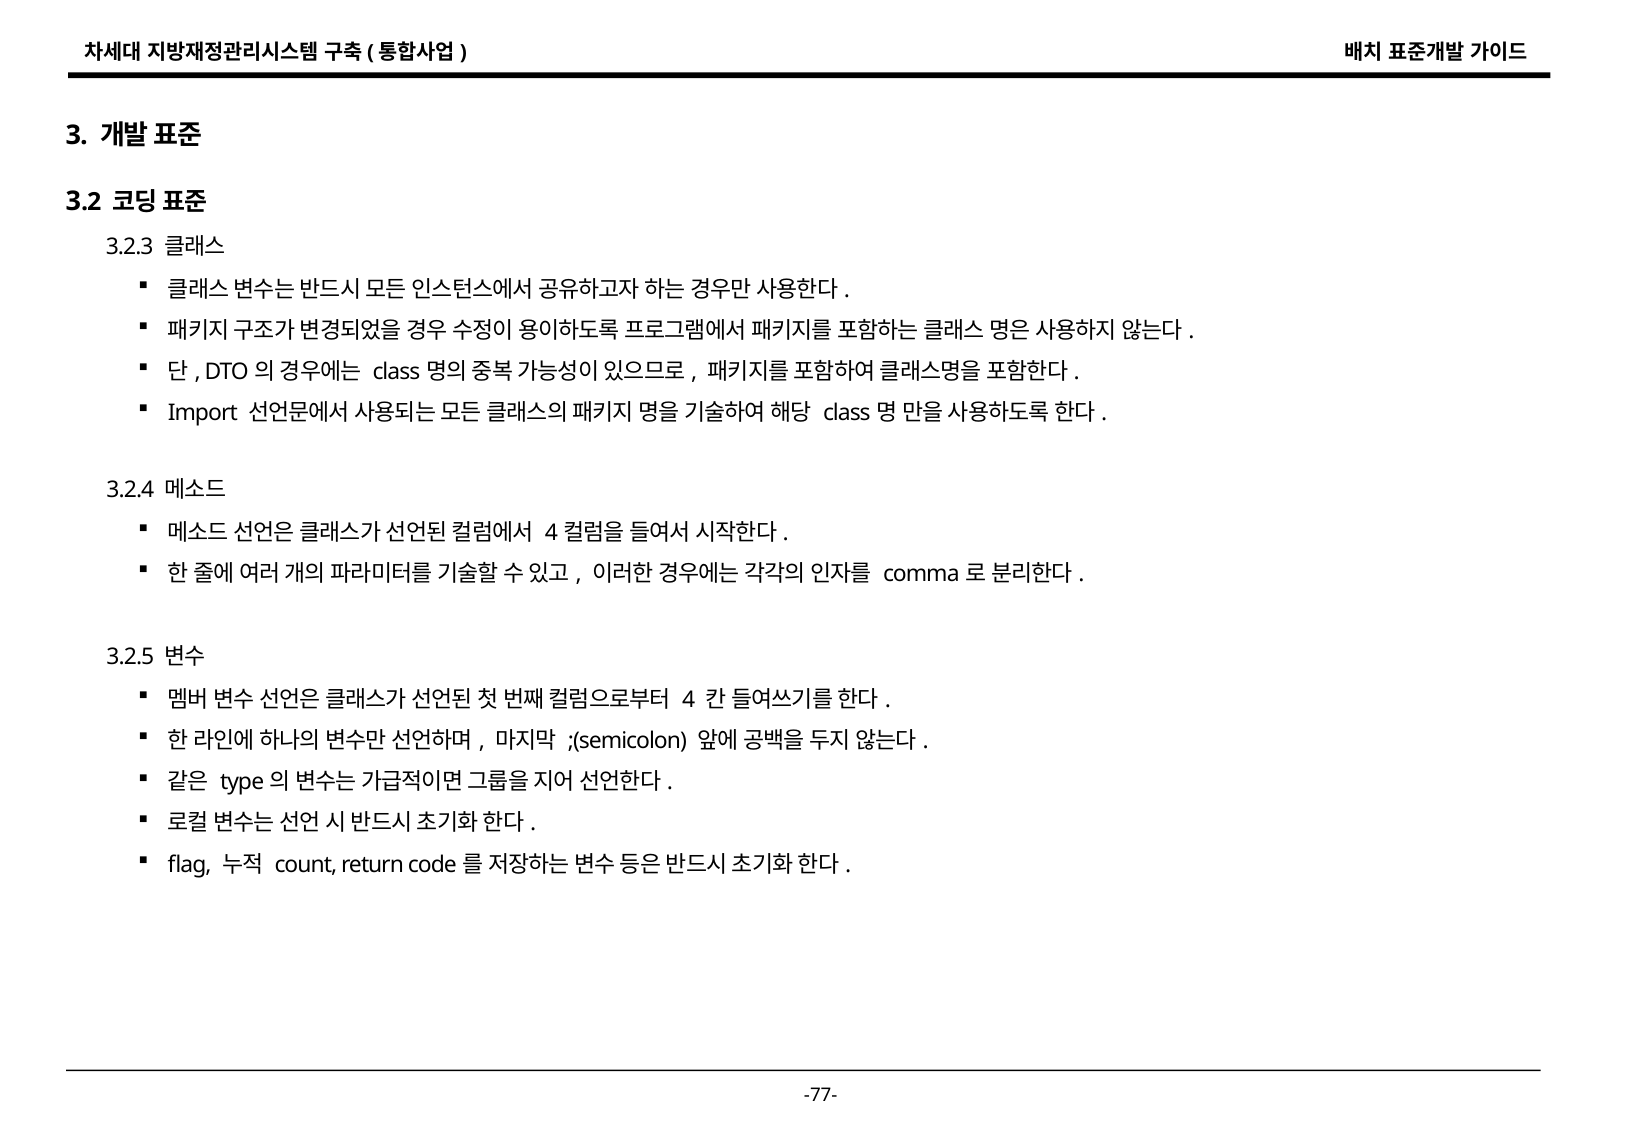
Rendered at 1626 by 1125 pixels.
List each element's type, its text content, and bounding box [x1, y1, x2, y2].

text_box 메소드 선언은 클래스가 선언된 컬럼에서 4컬럼을 들여서 시작한다. 한 줄에 여러 개의 파라미터를 기술할 수 있고, 이러한 경우에는 각각의 인자를 comma로 분리한다. [123, 524, 1571, 594]
text_box 3.2.5 변수 [91, 620, 1585, 691]
text_box 3.2.4 메소드 [91, 453, 1585, 524]
text_box 3. 개발 표준 3.2 코딩 표준 [50, 78, 1544, 226]
text_box 클래스 변수는 반드시 모든 인스턴스에서 공유하고자 하는 경우만 사용한다. 패키지 구조가 변경되었을 경우 수정이 용이하도록 프로그램에서 패키지를 포함하는 클래스 명은 사용하지 않는다. 단, DTO의 경우에는 class명의 중복 가능성이 있으므로, 패키지를 포함하여 클래스명을 포함한다. Import 선언문에서 사용되는 모든 클래스의 패키지 명을 기술하여 해당 class명 만을 사용하도록 한다. [123, 281, 1571, 433]
text_box 3.2.3 클래스 [91, 210, 1585, 281]
text_box 멤버 변수 선언은 클래스가 선언된 첫 번째 컬럼으로부터 4 칸 들여쓰기를 한다. 한 라인에 하나의 변수만 선언하며, 마지막 ;(semicolon) 앞에 공백을 두지 않는다. 같은 type의 변수는 가급적이면 그룹을 지어 선언한다. 로컬 변수는 선언 시 반드시 초기화 한다. flag, 누적 count, return code를 저장하는 변수 등은 반드시 초기화 한다. [123, 691, 1571, 884]
